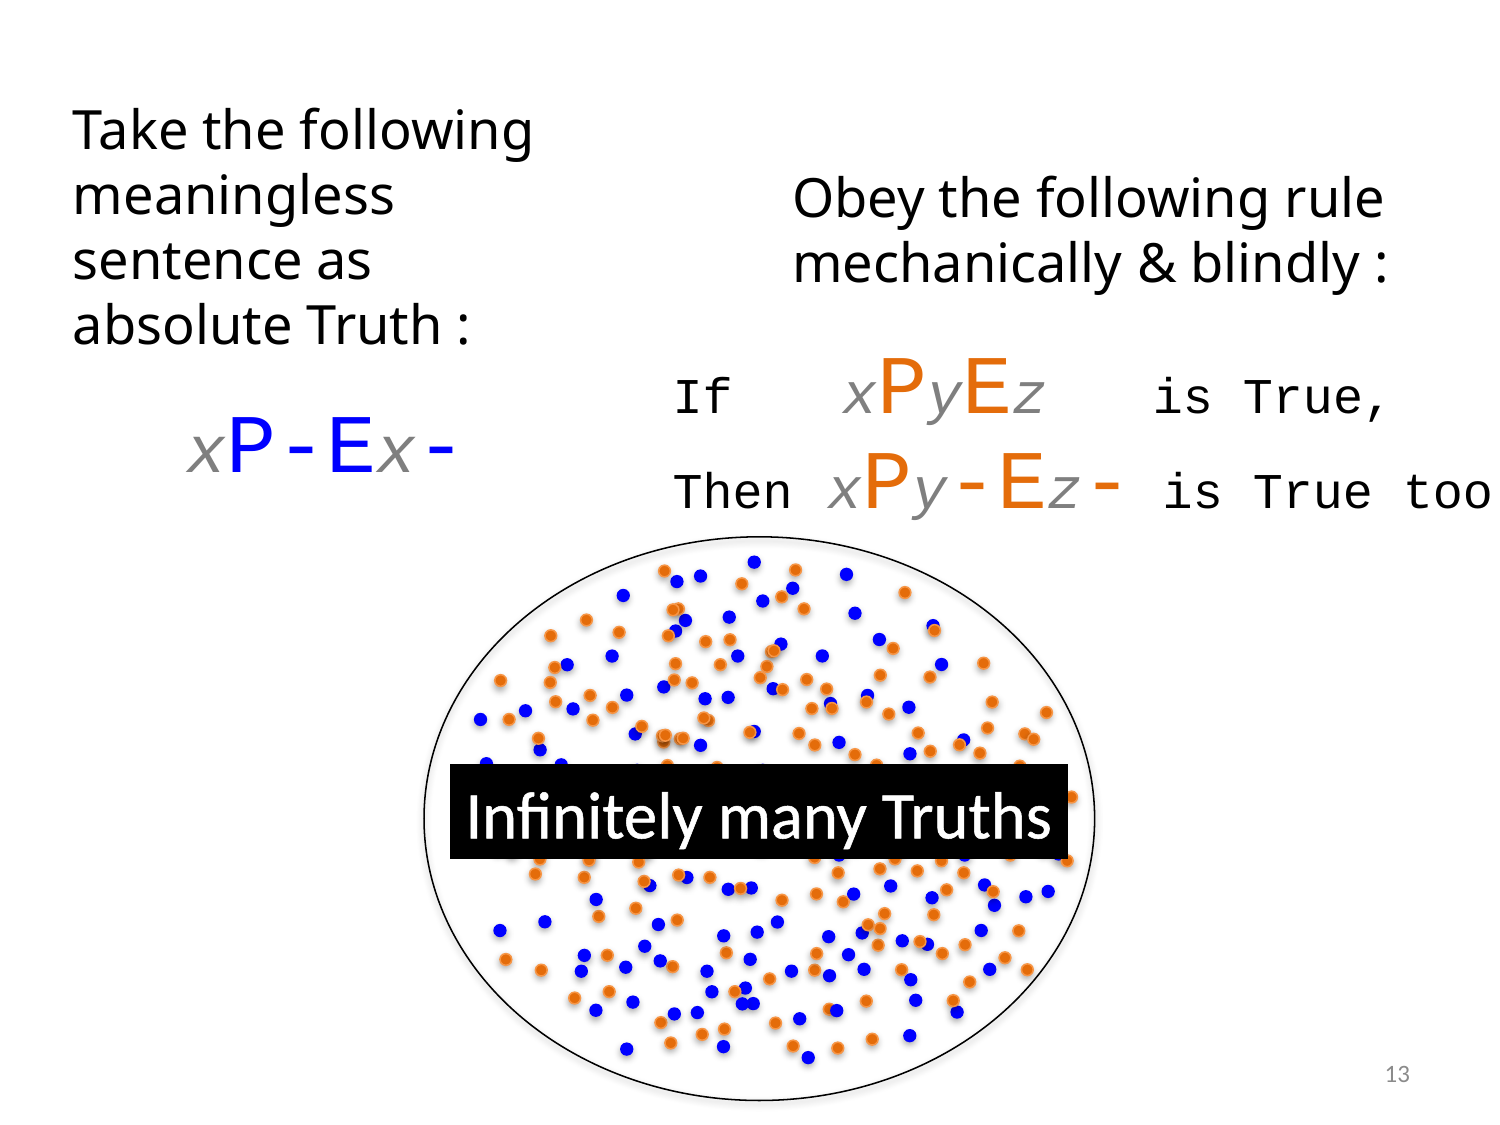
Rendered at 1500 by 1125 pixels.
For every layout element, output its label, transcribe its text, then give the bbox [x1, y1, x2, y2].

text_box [423, 536, 1095, 1101]
text_box xP-Ex- [0, 424, 657, 544]
slide_number 13 [1099, 1042, 1425, 1103]
subtitle Take the following meaningless sentence as absolute Truth : [57, 87, 590, 299]
text_box If xPyEz is True, Then xPy-Ez- is True too [657, 365, 1500, 571]
text_box Obey the following rule mechanically & blindly : [777, 156, 1498, 285]
